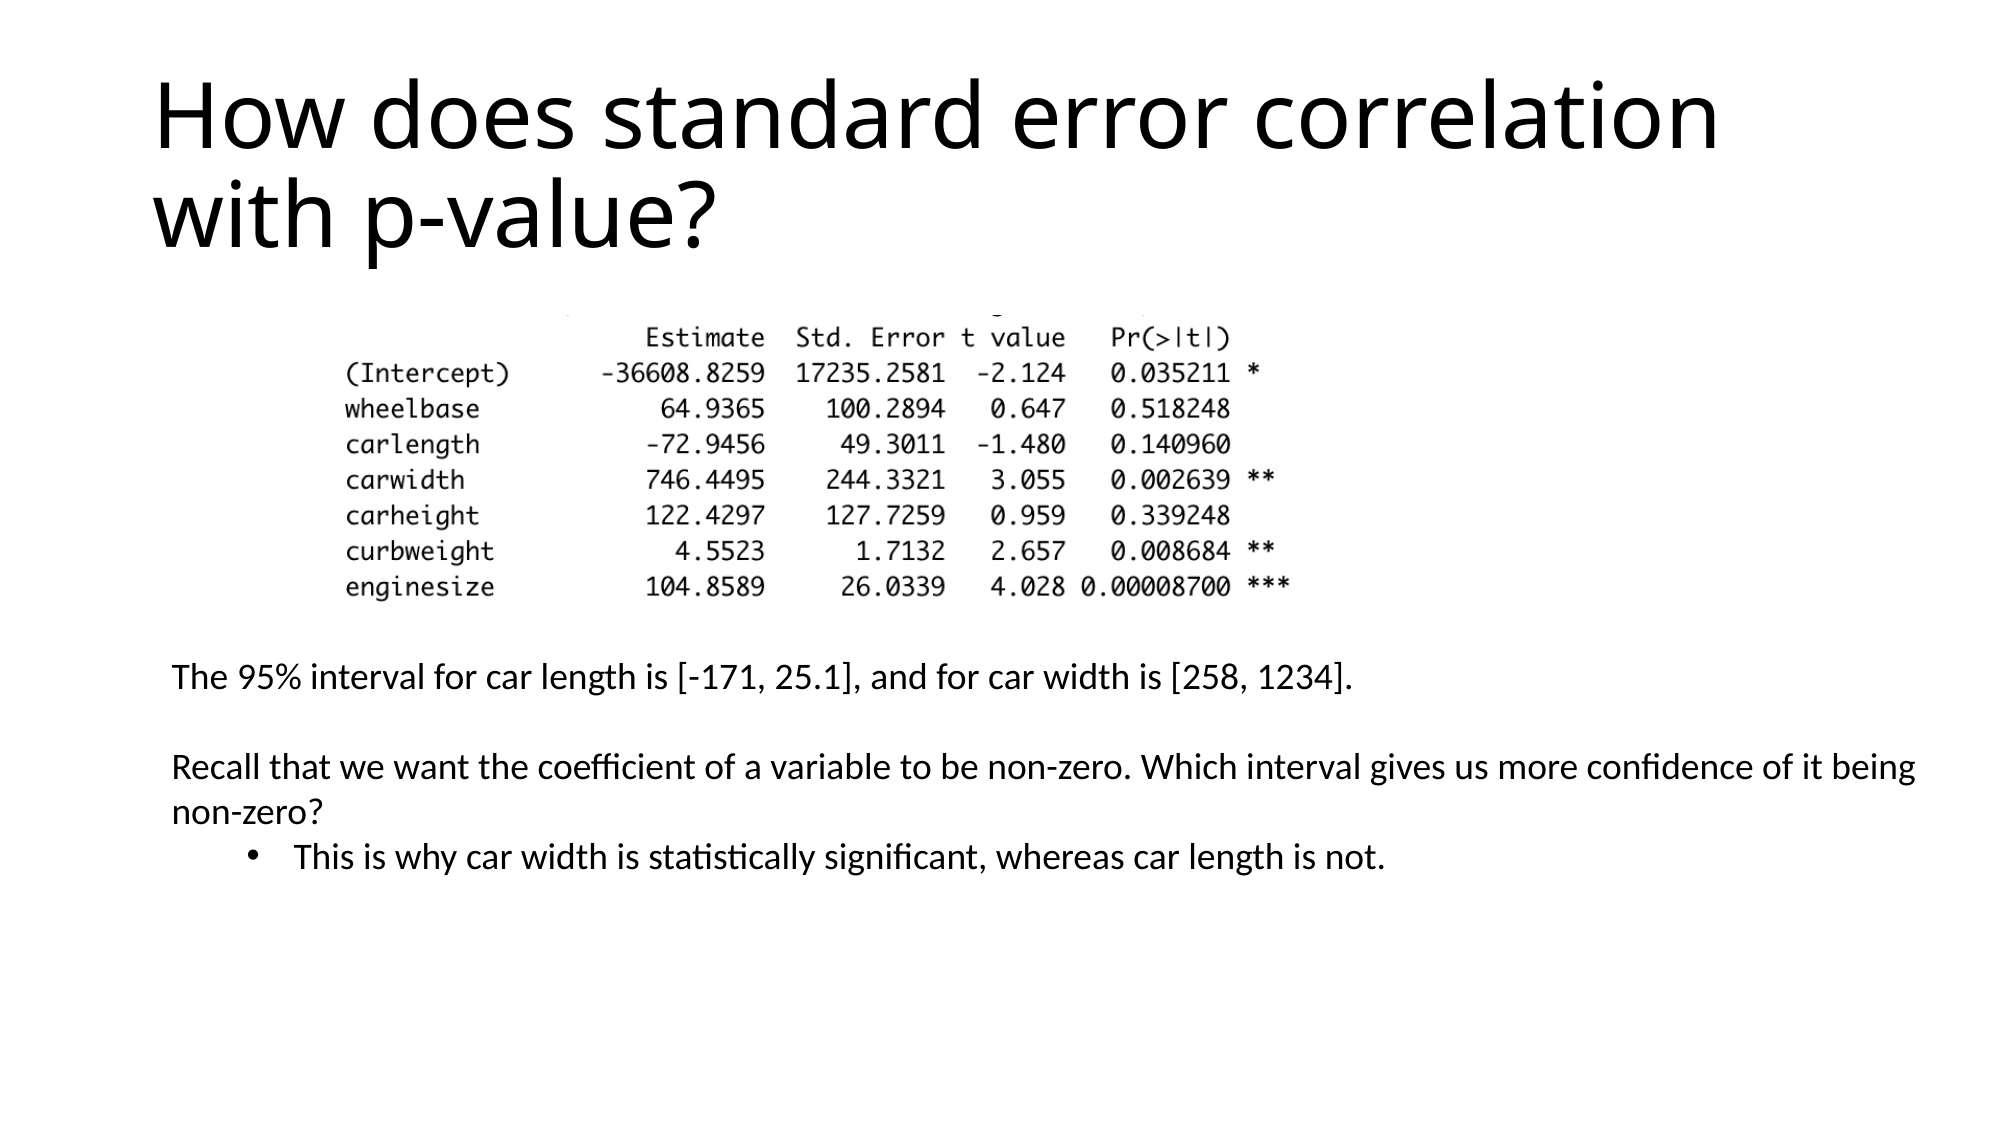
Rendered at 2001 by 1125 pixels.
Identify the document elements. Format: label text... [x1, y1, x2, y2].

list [345, 315, 1323, 604]
text_box The 95% interval for car length is [-171, 25.1], and for car width is [258, 1234]. Recall that we want the coefficient of a variable to be non-zero. Which interval gives us more confidence of it being non-zero? This is why car width is statistically significant, whereas car length is not. [156, 644, 1971, 885]
title How does standard error correlation with p-value? [137, 59, 1863, 278]
